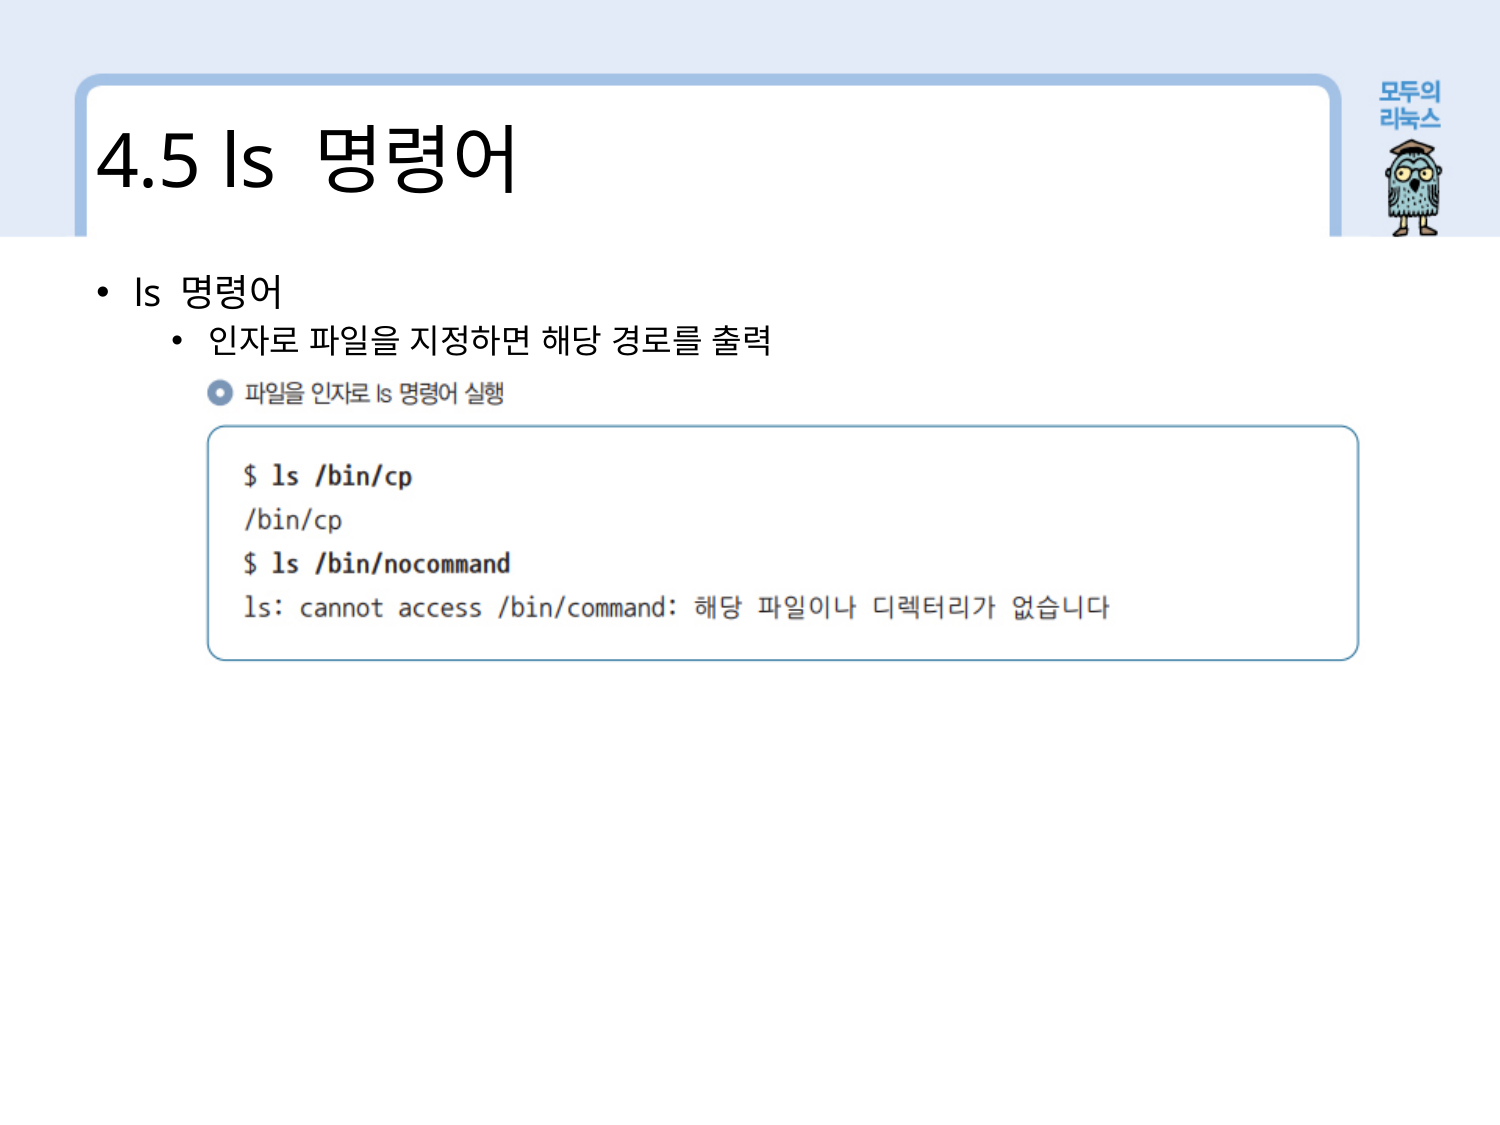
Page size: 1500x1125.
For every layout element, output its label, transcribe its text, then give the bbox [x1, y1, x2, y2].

text_box ls 명령어 인자로 파일을 지정하면 해당 경로를 출력 [81, 266, 1335, 1024]
picture [0, 0, 1500, 1125]
text_box 4.5 ls 명령어 [81, 115, 1335, 221]
